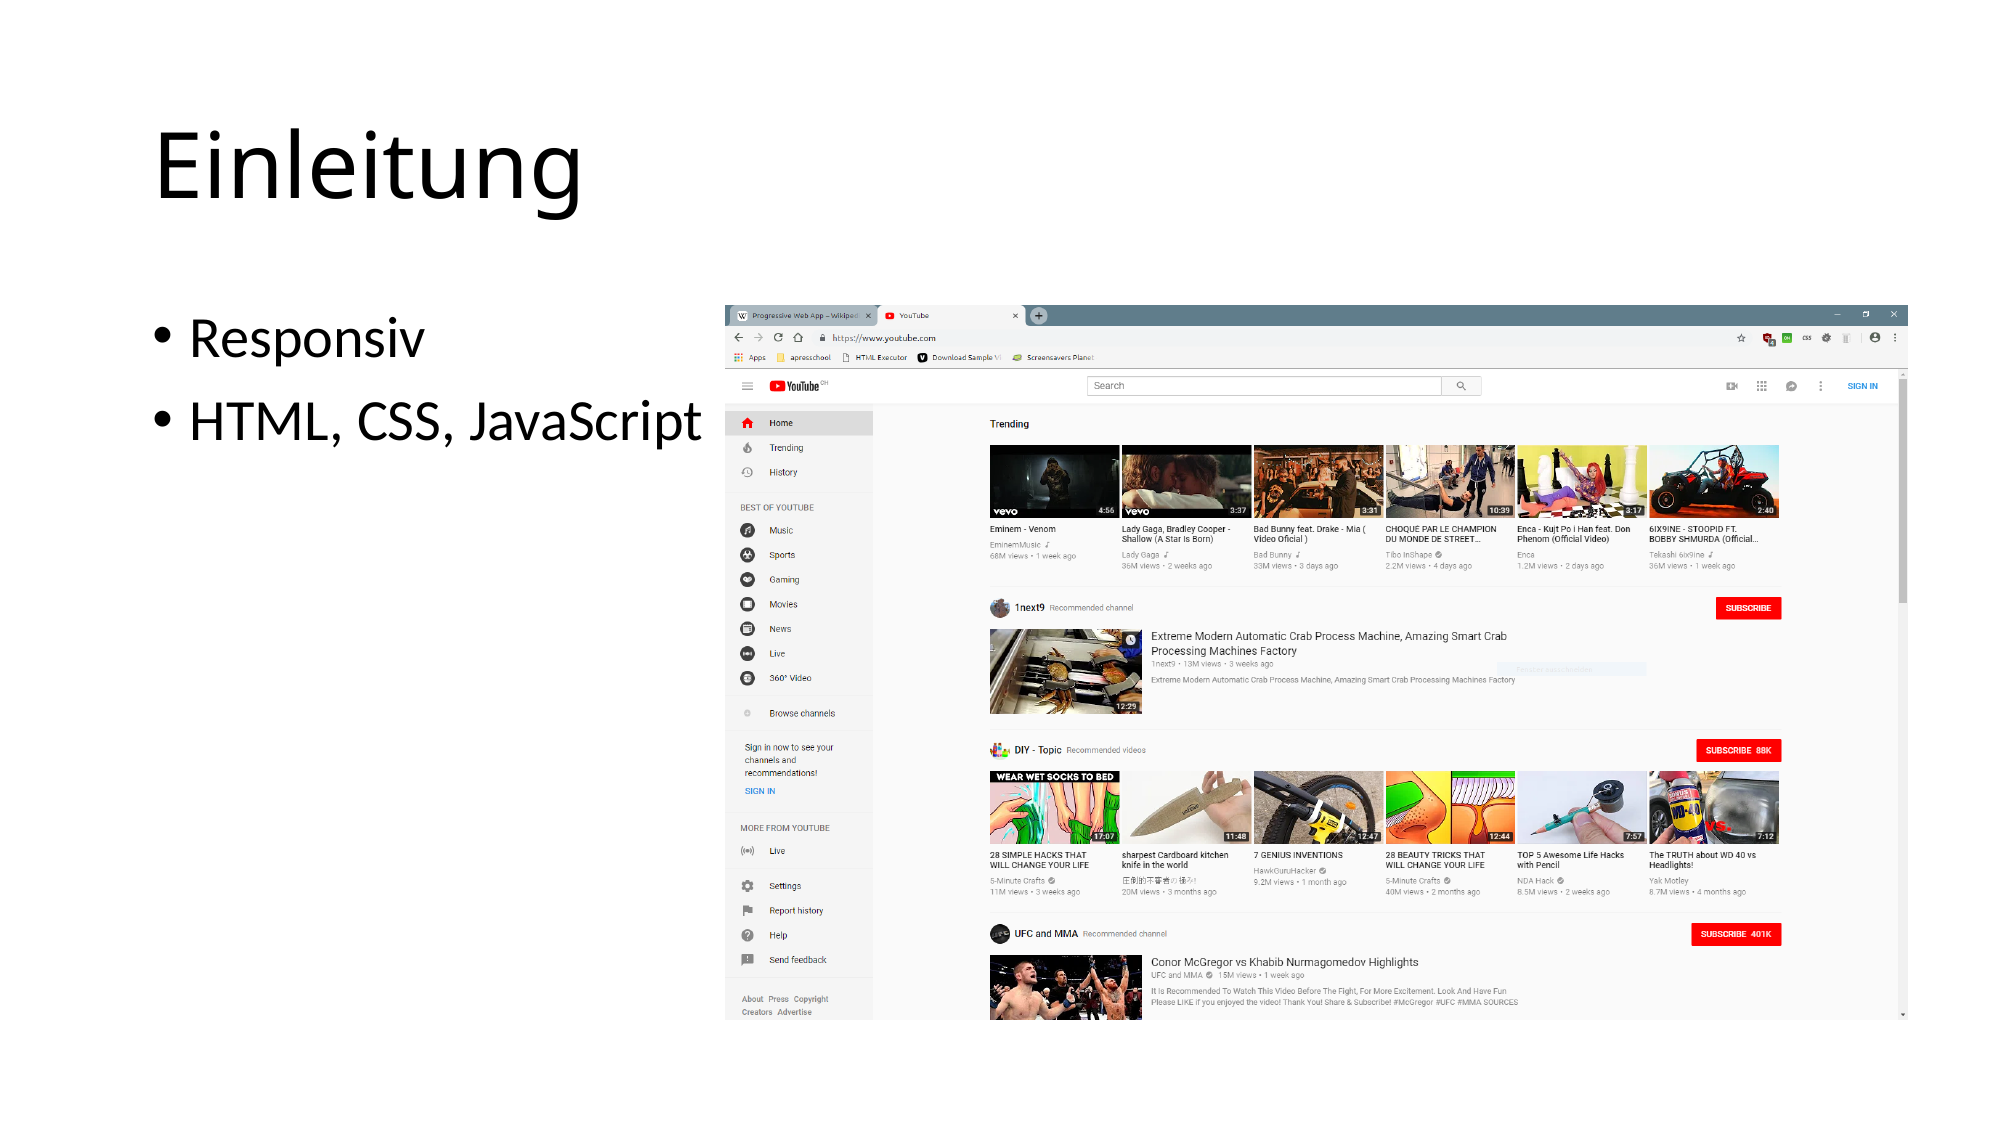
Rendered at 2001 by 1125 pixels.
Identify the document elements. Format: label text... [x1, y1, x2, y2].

text_box Responsiv HTML, CSS, JavaScript [137, 299, 1863, 1014]
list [725, 305, 1908, 1020]
title Einleitung [137, 59, 1863, 278]
